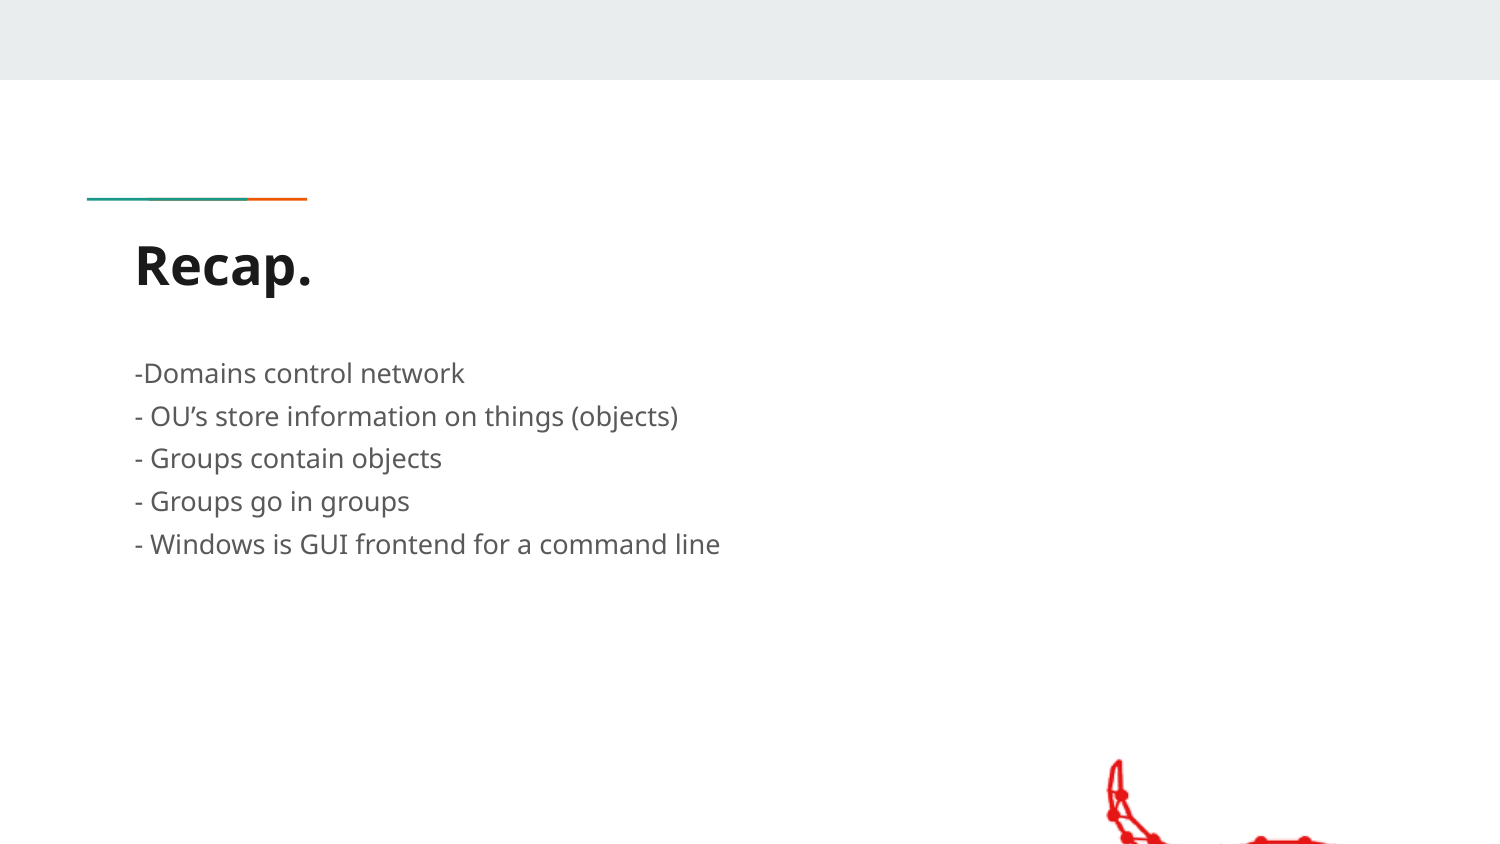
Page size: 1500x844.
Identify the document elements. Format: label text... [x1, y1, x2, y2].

list -Domains control network - OU’s store information on things (objects) - Groups contain objects - Groups go in groups - Windows is GUI frontend for a command line [119, 341, 1381, 712]
picture [1030, 667, 1500, 844]
title Recap. [119, 216, 1381, 305]
